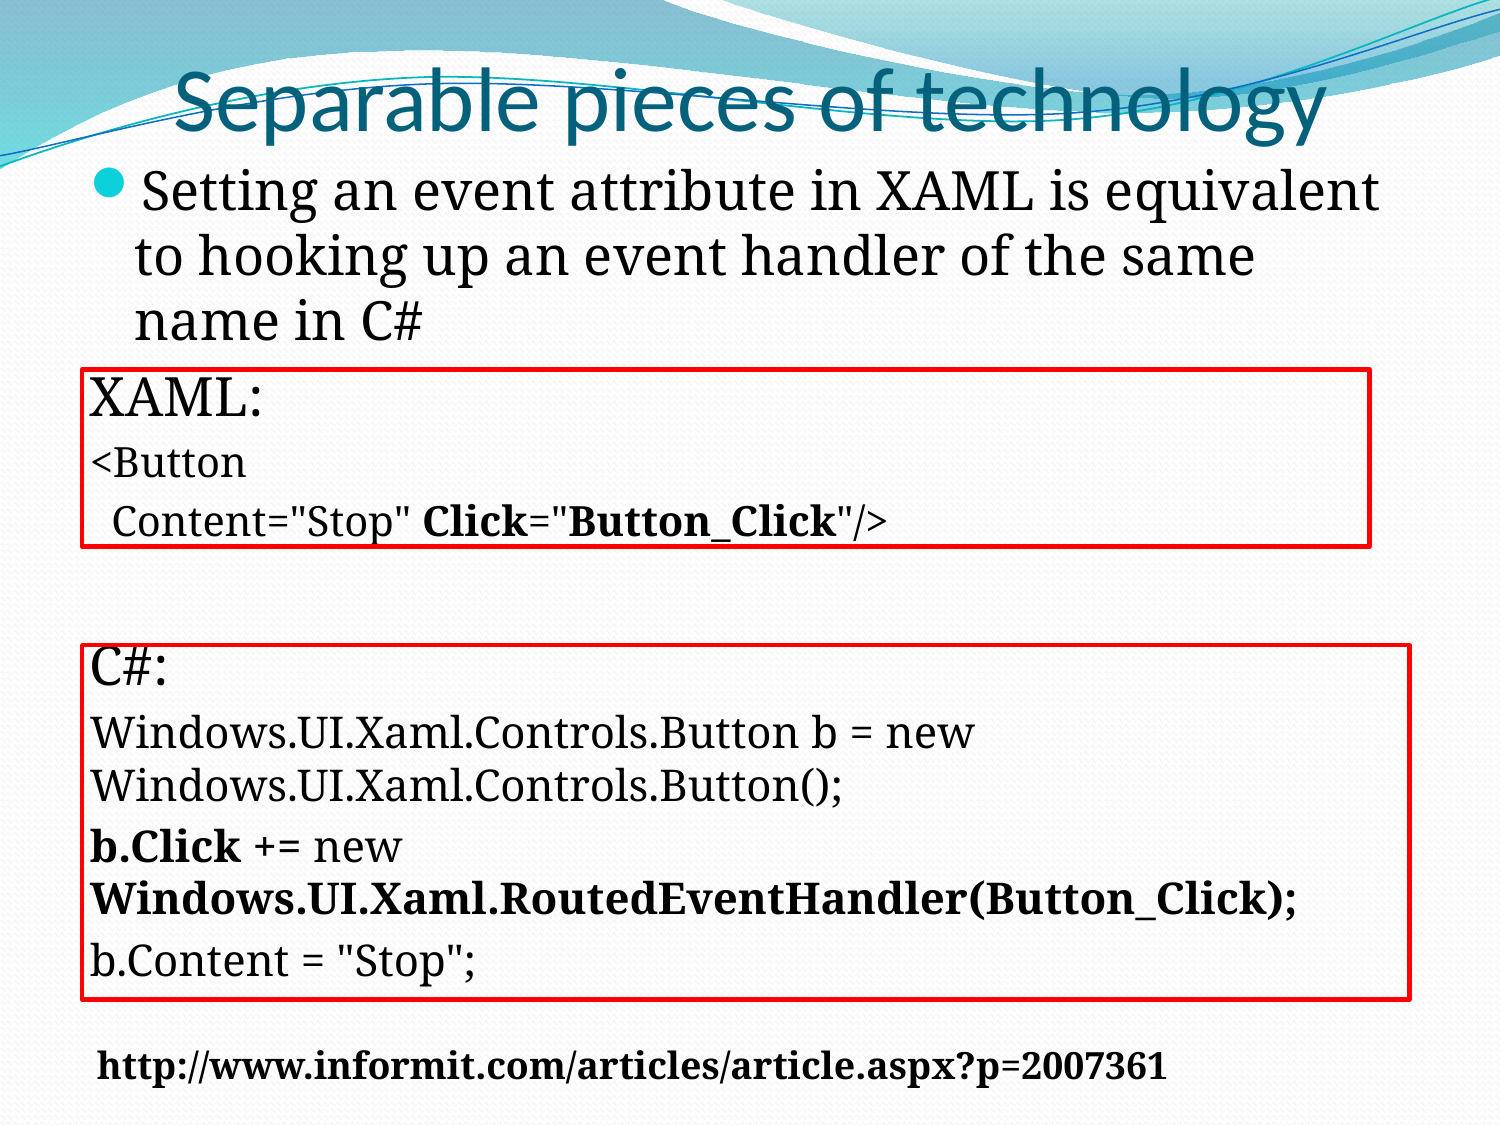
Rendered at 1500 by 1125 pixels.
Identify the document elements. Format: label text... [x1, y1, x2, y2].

text_box [80, 367, 1372, 549]
text_box http://www.informit.com/articles/article.aspx?p=2007361 [82, 1034, 1410, 1125]
title Separable pieces of technology [76, 30, 1427, 150]
text_box [80, 643, 1412, 1002]
list Setting an event attribute in XAML is equivalent to hooking up an event handler of the same name in C# XAML: <Button Content="Stop" Click="Button_Click"/> C#: Windows.UI.Xaml.Controls.Button b = new Windows.UI.Xaml.Controls.Button(); b.Click += new Windows.UI.Xaml.RoutedEventHandler(Button_Click); b.Content = "Stop"; [75, 149, 1425, 1038]
